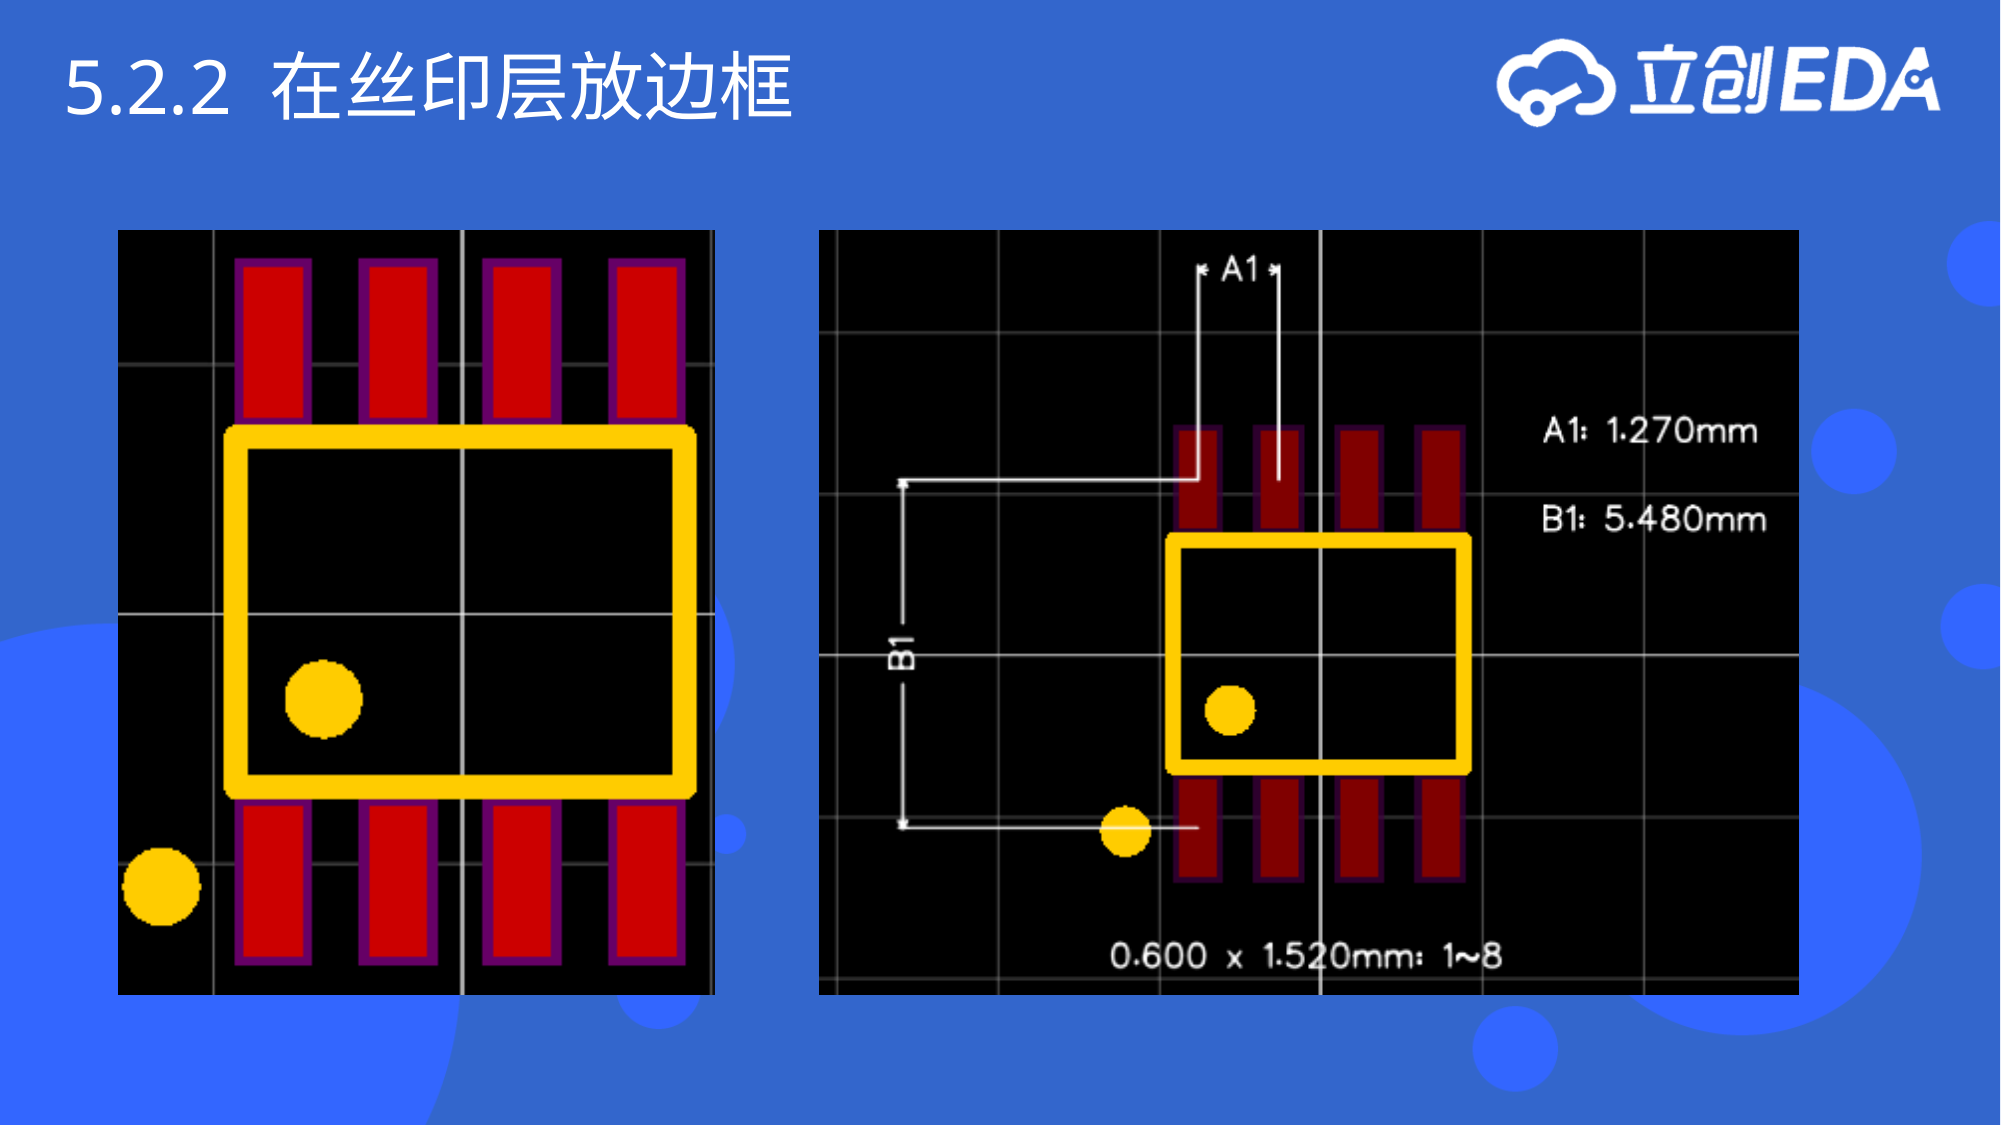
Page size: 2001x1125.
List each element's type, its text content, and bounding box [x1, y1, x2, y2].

text_box 5.2.2 在丝印层放边框 [48, 31, 810, 137]
picture [0, 0, 2001, 1125]
